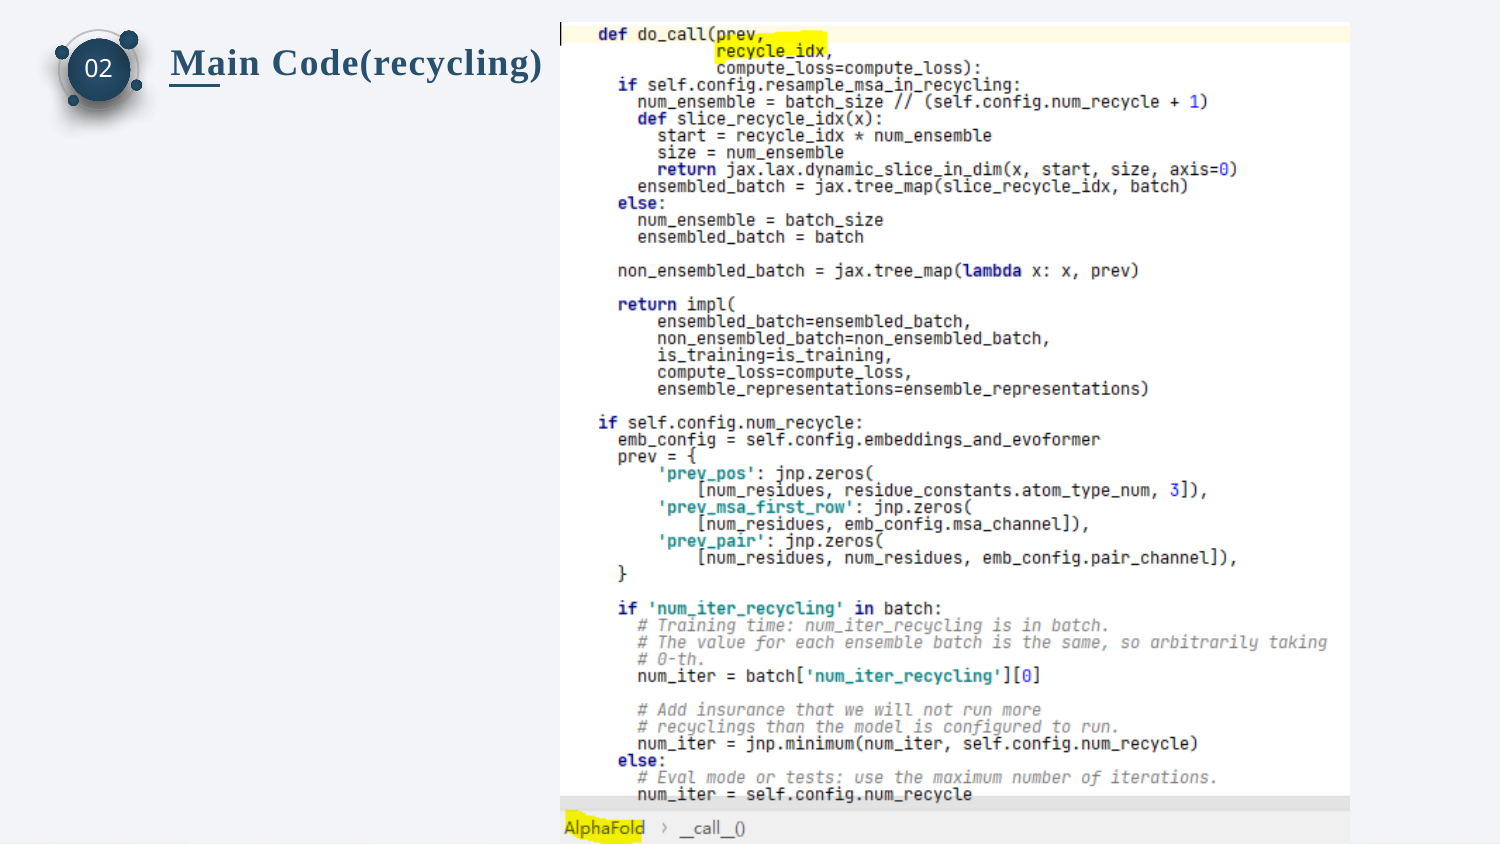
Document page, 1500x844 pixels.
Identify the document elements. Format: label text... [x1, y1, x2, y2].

picture [560, 22, 1350, 844]
text_box Main Code(recycling) [155, 30, 558, 90]
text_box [55, 30, 143, 110]
